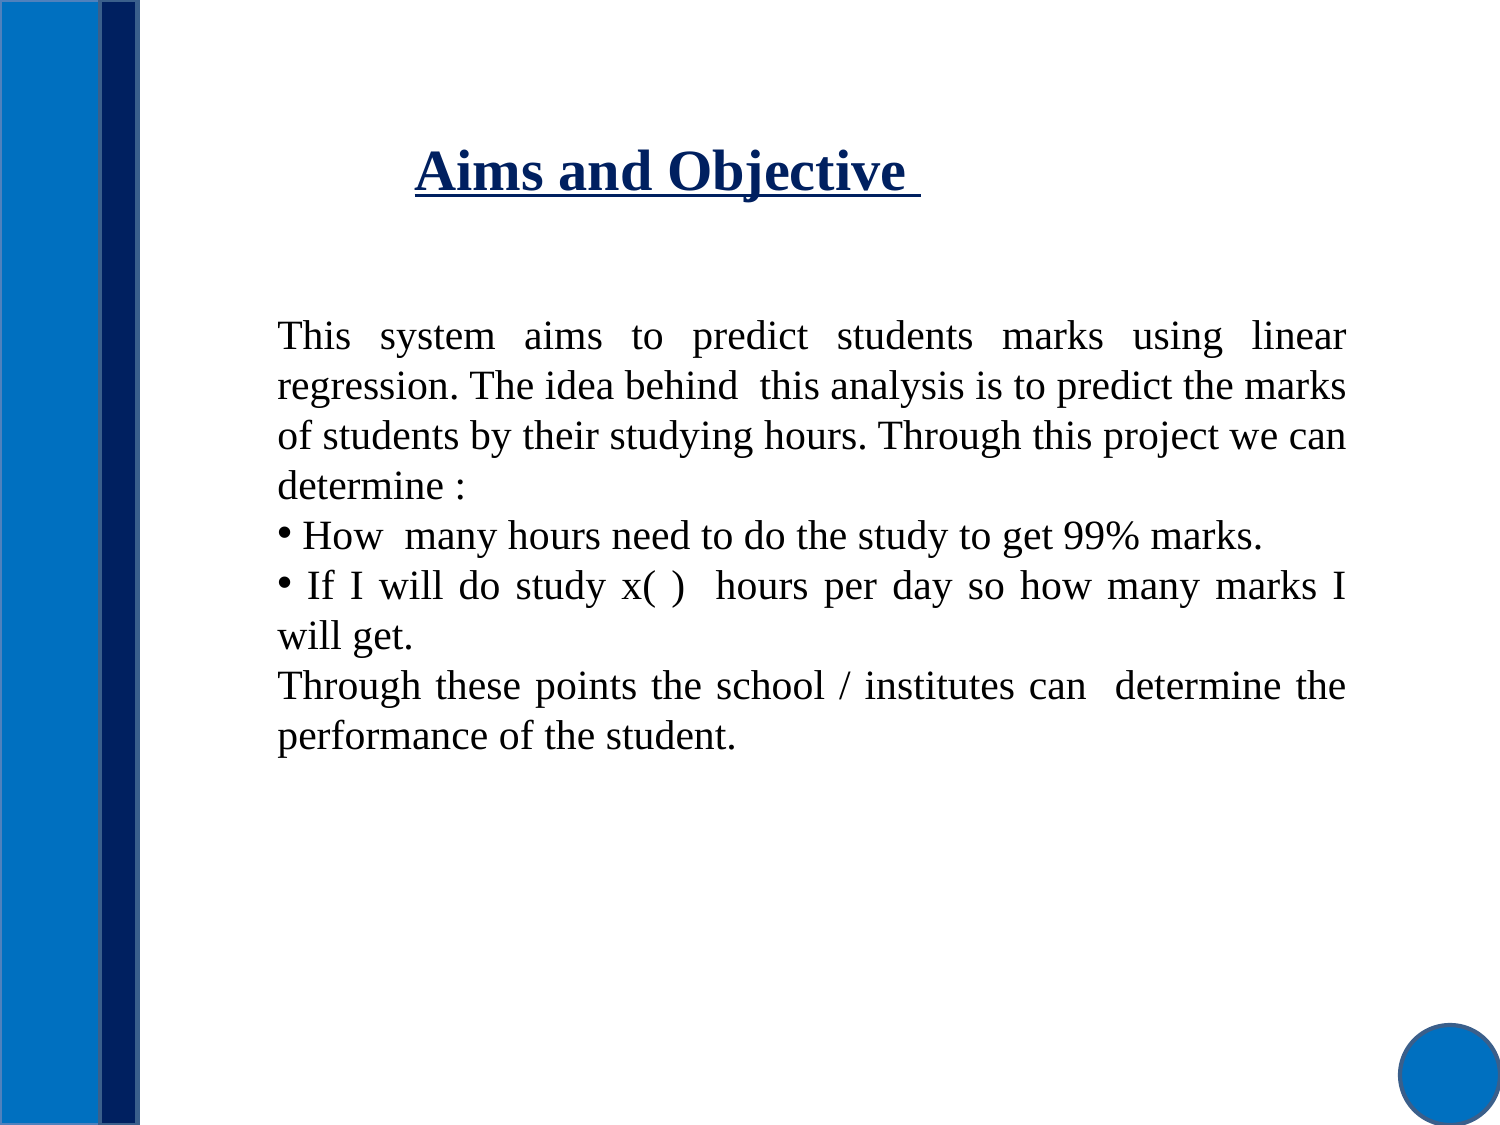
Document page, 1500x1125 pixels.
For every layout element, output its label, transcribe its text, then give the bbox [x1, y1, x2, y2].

text_box [0, 0, 98, 1125]
text_box This system aims to predict students marks using linear regression. The idea behind this analysis is to predict the marks of students by their studying hours. Through this project we can determine : How many hours need to do the study to get 99% marks. If I will do study x( ) hours per day so how many marks I will get. Through these points the school / institutes can determine the performance of the student. [262, 299, 1363, 765]
text_box [1397, 1022, 1500, 1125]
text_box Aims and Objective [399, 125, 1238, 210]
text_box [98, 0, 140, 1125]
